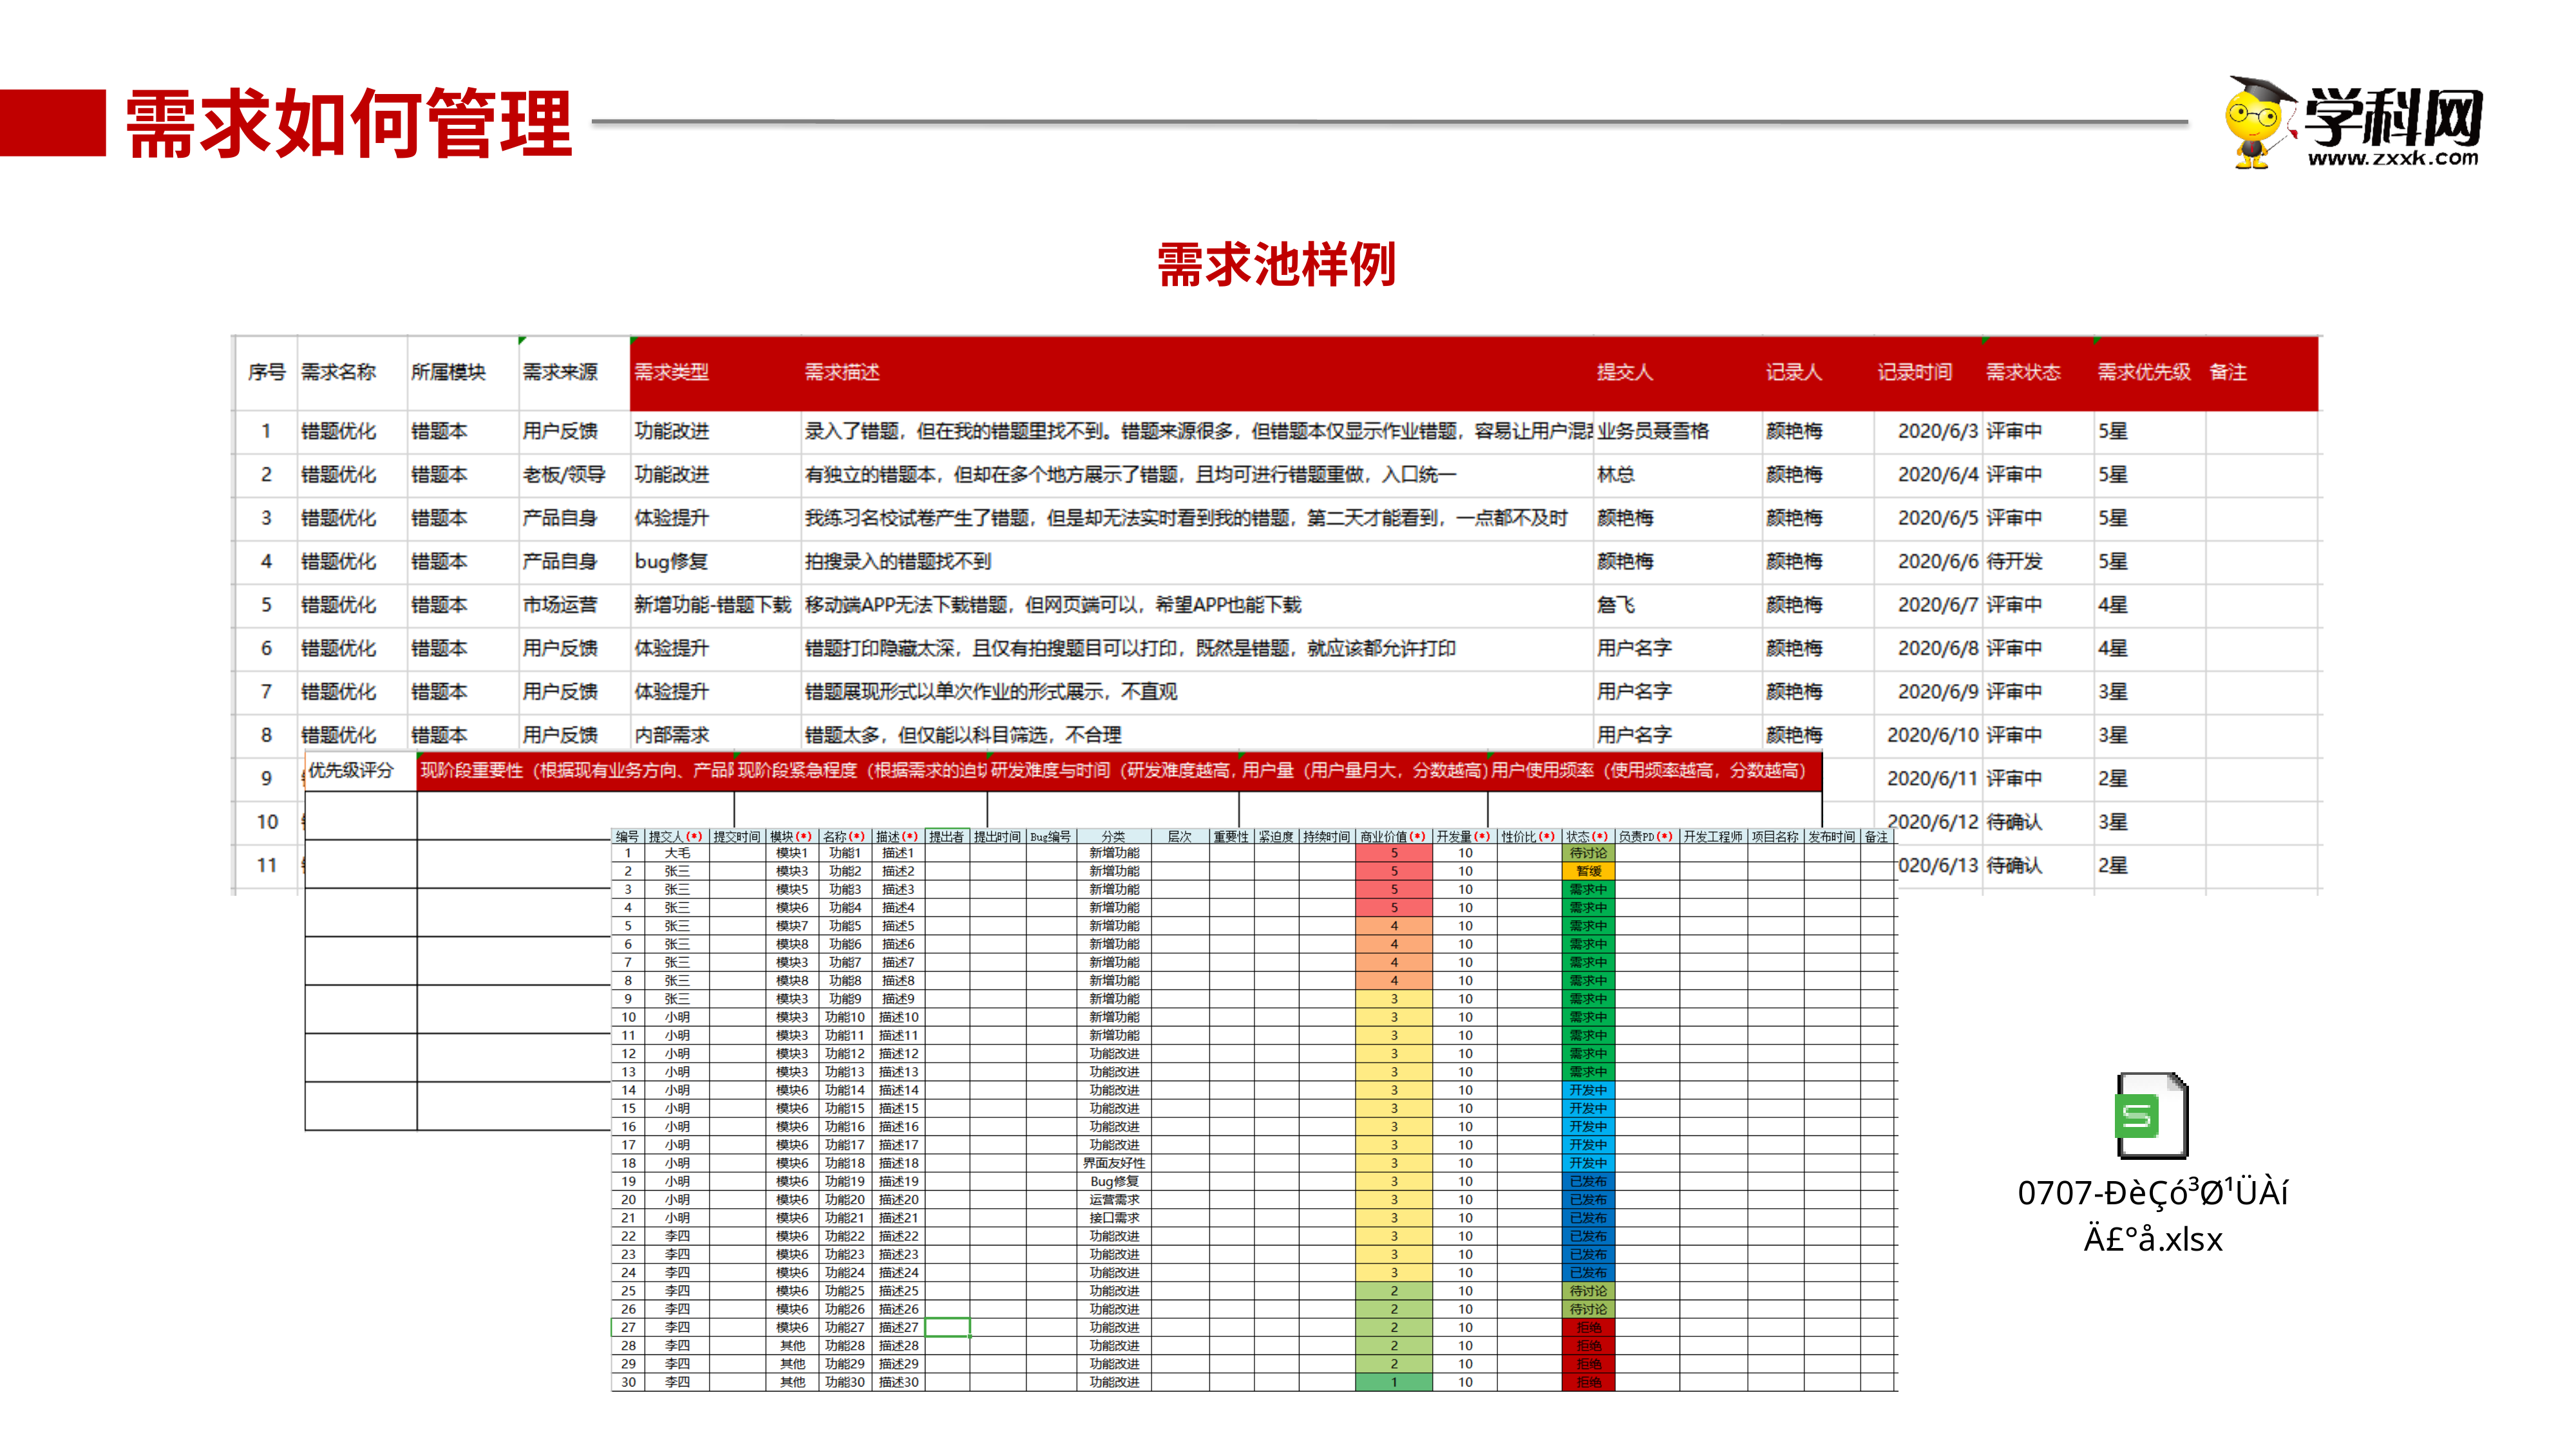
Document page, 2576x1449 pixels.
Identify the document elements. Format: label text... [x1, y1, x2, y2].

text_box 需求池样例 [1146, 229, 1408, 297]
text_box 需求如何管理 [105, 71, 592, 171]
picture [2221, 64, 2493, 182]
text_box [2014, 1072, 2292, 1263]
picture [231, 334, 2324, 1392]
